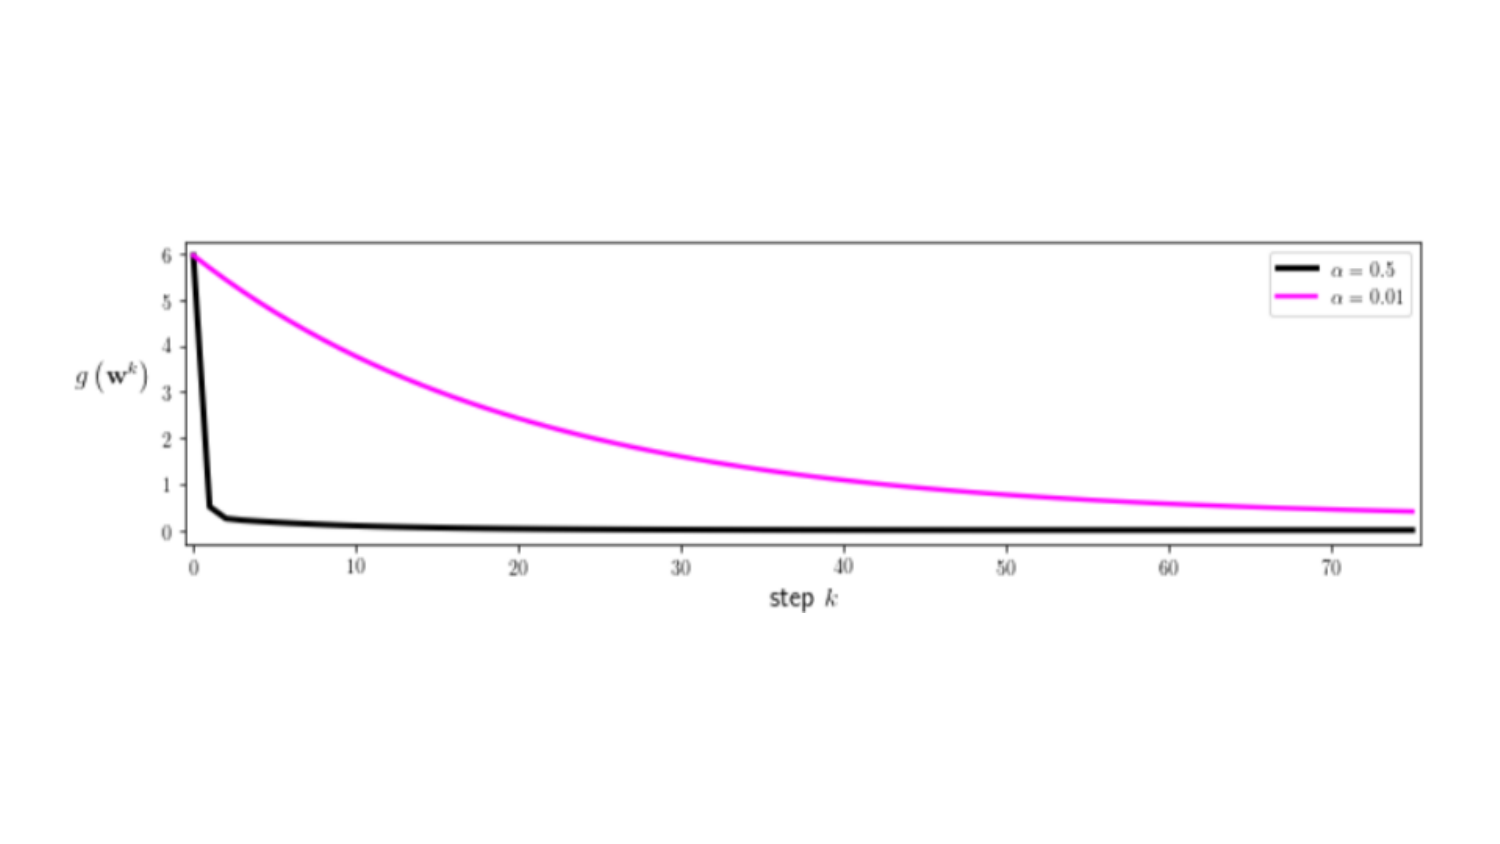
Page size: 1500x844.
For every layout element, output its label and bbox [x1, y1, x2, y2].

picture [72, 230, 1428, 613]
